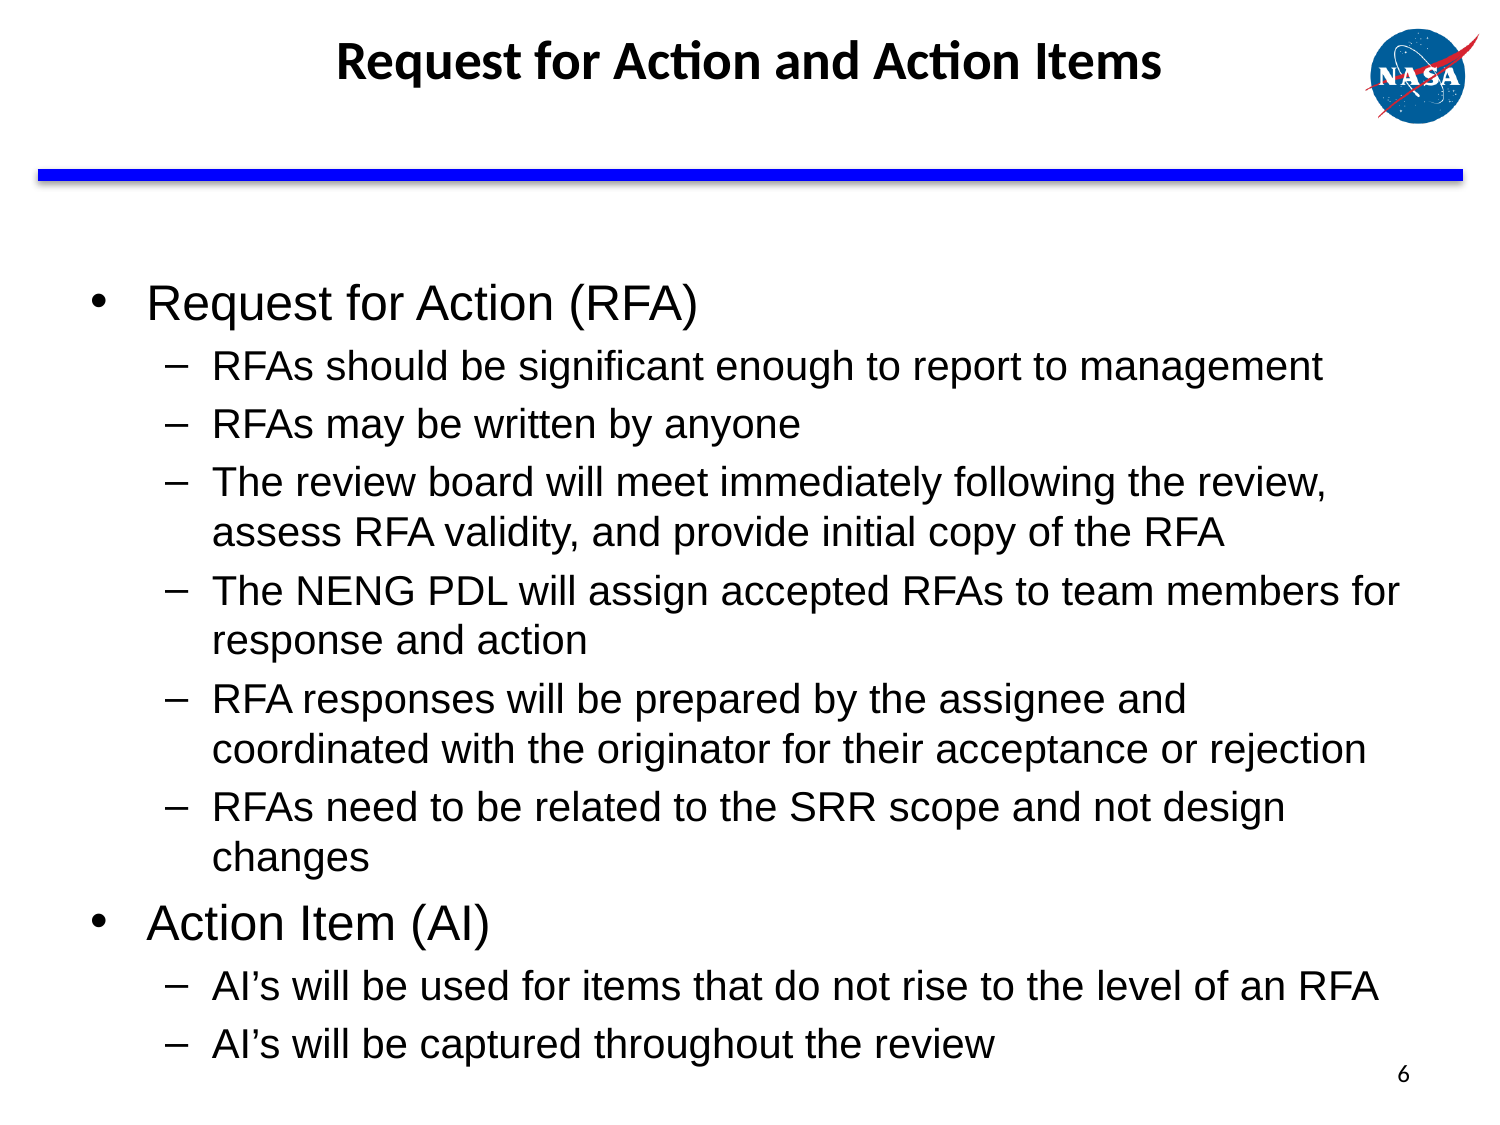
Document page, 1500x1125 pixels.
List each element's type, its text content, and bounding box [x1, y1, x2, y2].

list Request for Action (RFA) RFAs should be significant enough to report to management RFAs may be written by anyone The review board will meet immediately following the review, assess RFA validity, and provide initial copy of the RFA The NENG PDL will assign accepted RFAs to team members for response and action RFA responses will be prepared by the assignee and coordinated with the originator for their acceptance or rejection RFAs need to be related to the SRR scope and not design changes Action Item (AI) AI’s will be used for items that do not rise to the level of an RFA AI’s will be captured throughout the review [74, 262, 1426, 1006]
picture [1362, 24, 1483, 126]
slide_number 6 [1074, 1042, 1425, 1103]
title Request for Action and Action Items [305, 13, 1194, 103]
